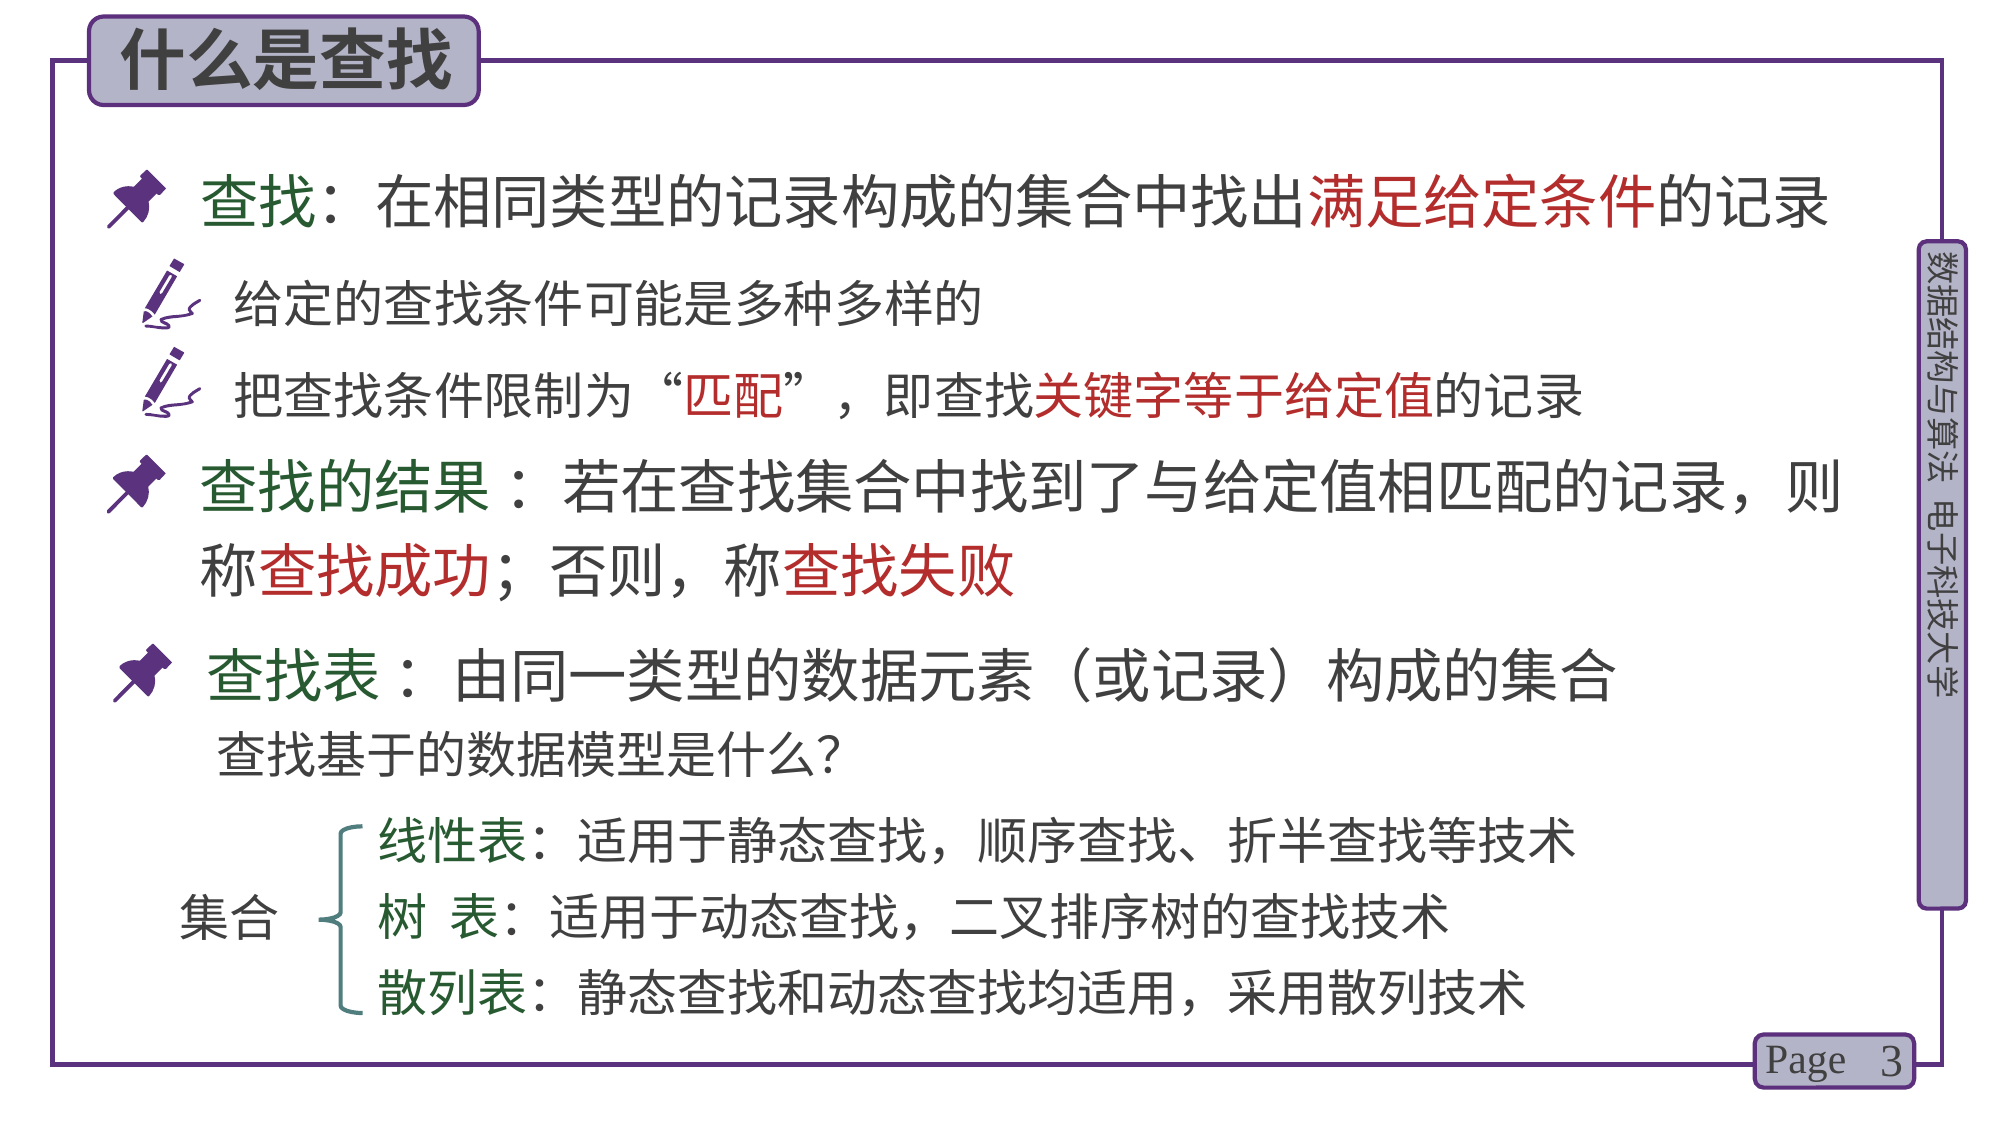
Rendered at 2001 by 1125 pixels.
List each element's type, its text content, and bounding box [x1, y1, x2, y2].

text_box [106, 429, 1873, 607]
text_box 查找基于的数据模型是什么？ [201, 715, 1009, 791]
text_box 线性表：适用于静态查找，顺序查找、折半查找等技术 [362, 802, 1612, 878]
text_box 查找：在相同类型的记录构成的集合中找出满足给定条件的记录 [185, 143, 1873, 243]
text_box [142, 335, 1854, 428]
text_box 散列表：静态查找和动态查找均适用，采用散列技术 [362, 953, 1612, 1029]
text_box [164, 826, 363, 1014]
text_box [112, 617, 1879, 713]
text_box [106, 169, 166, 229]
text_box 树 表：适用于动态查找，二叉排序树的查找技术 [363, 878, 1612, 953]
text_box [87, 15, 480, 107]
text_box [142, 241, 1854, 332]
text_box 什么是查找 [104, 10, 470, 105]
